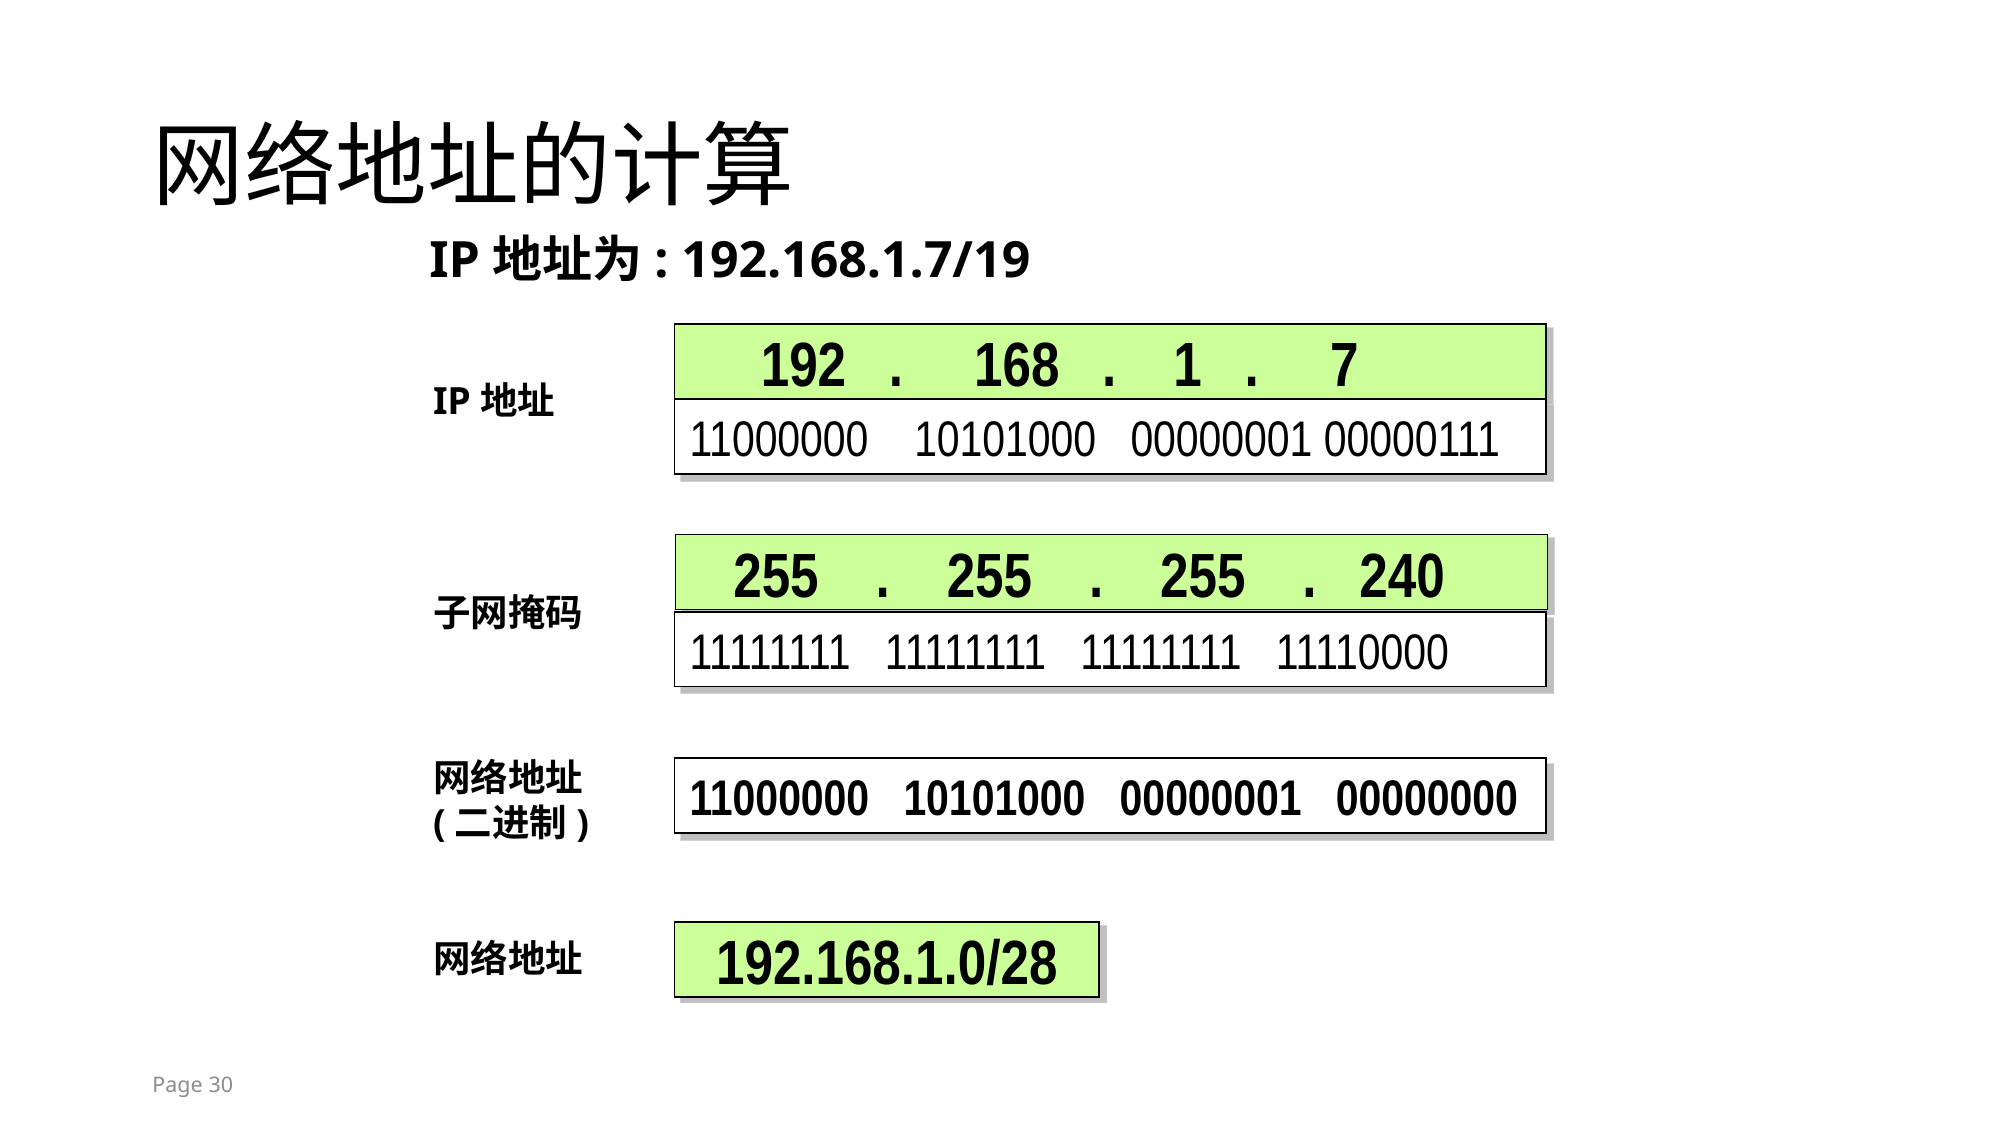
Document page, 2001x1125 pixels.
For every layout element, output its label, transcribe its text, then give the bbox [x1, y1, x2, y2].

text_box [395, 220, 1603, 1048]
title 网络地址的计算 [137, 59, 1863, 278]
slide_number Page [137, 1042, 588, 1103]
